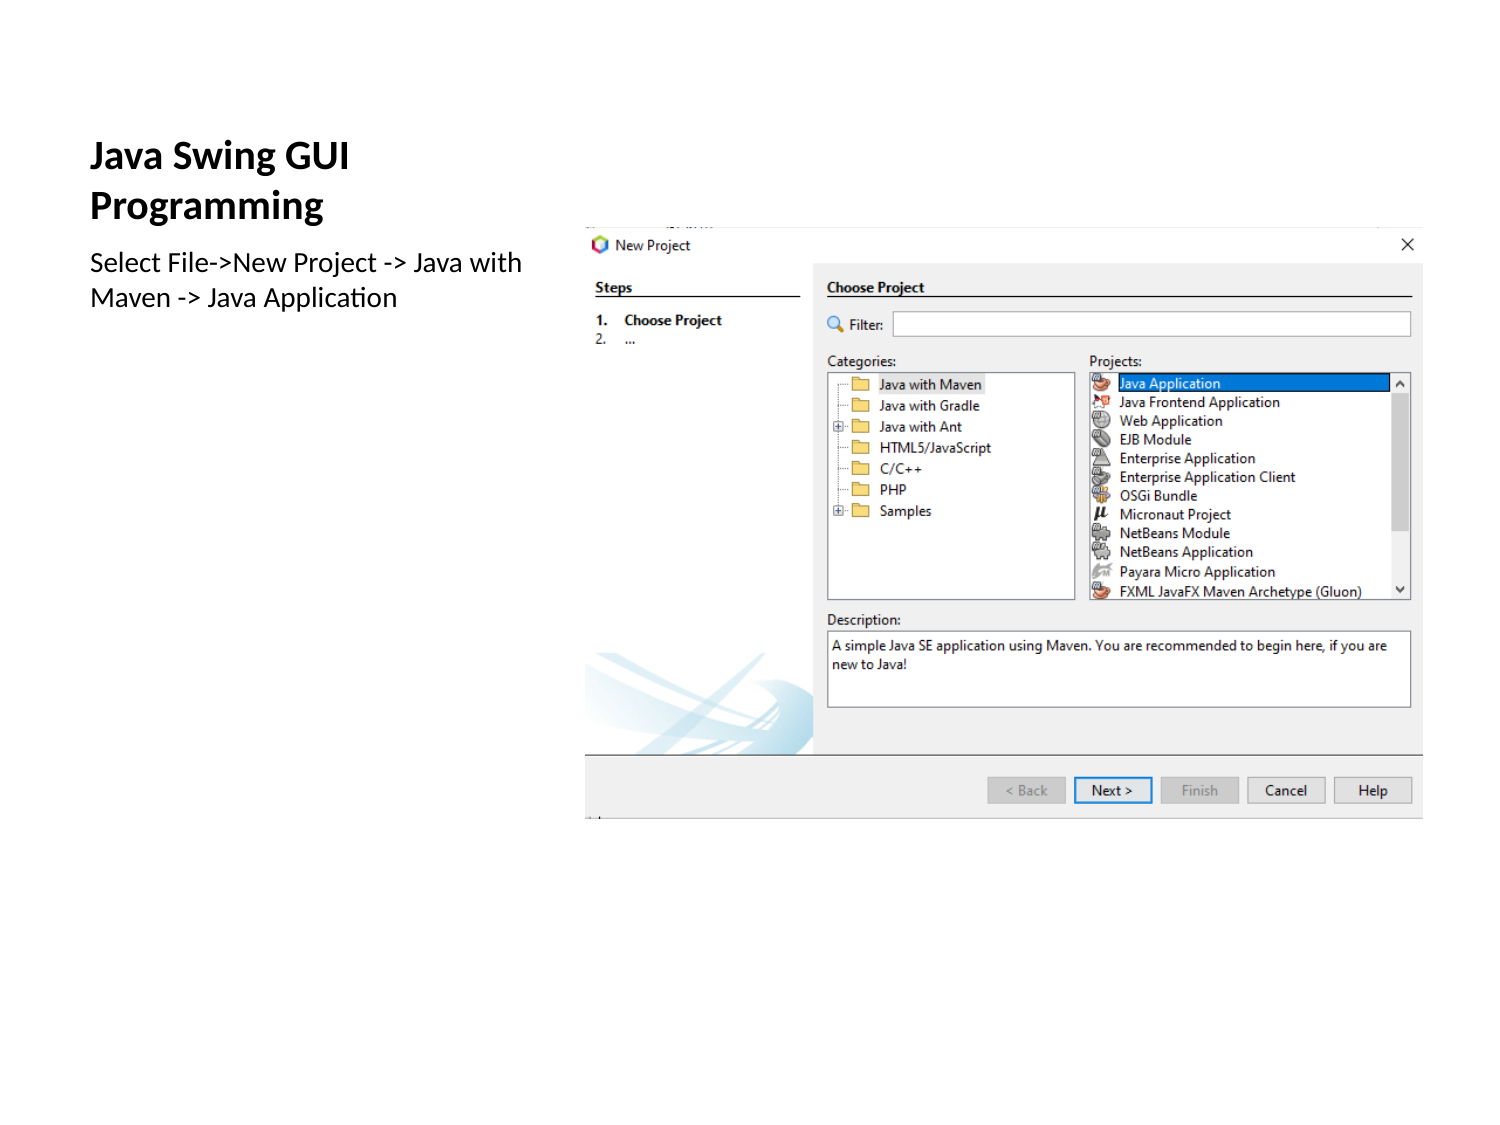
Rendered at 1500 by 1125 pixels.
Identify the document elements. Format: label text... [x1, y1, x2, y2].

picture [585, 226, 1424, 819]
title Java Swing GUI Programming [75, 44, 569, 235]
list Select File->New Project -> Java with Maven -> Java Application [75, 235, 569, 1005]
